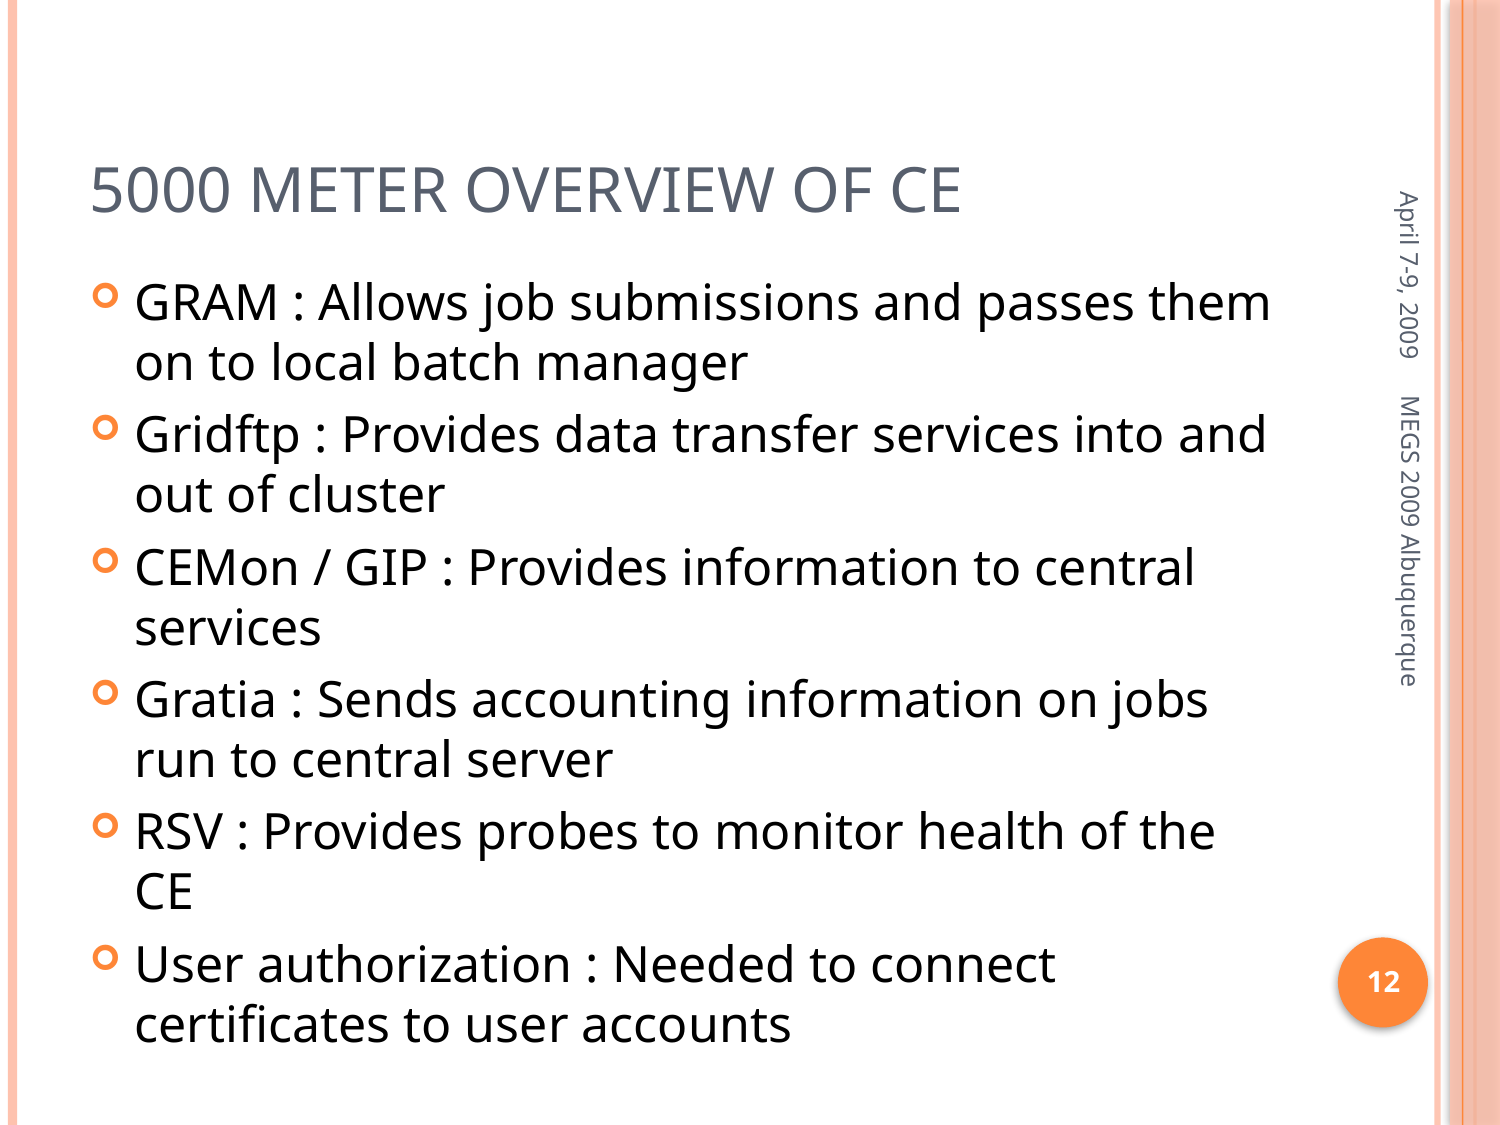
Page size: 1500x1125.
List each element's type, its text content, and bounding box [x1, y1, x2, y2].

footer MEGS 2009 Albuquerque [1379, 380, 1440, 906]
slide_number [1378, 43, 1442, 374]
title 5000 meter overview of CE [75, 45, 1300, 233]
slide_number 12 [1333, 940, 1434, 1027]
list GRAM : Allows job submissions and passes them on to local batch manager Gridftp : Provides data transfer services into and out of cluster CEMon / GIP : Provides information to central services Gratia : Sends accounting information on jobs run to central server RSV : Provides probes to monitor health of the CE User authorization : Needed to connect certificates to user accounts [75, 262, 1300, 1062]
